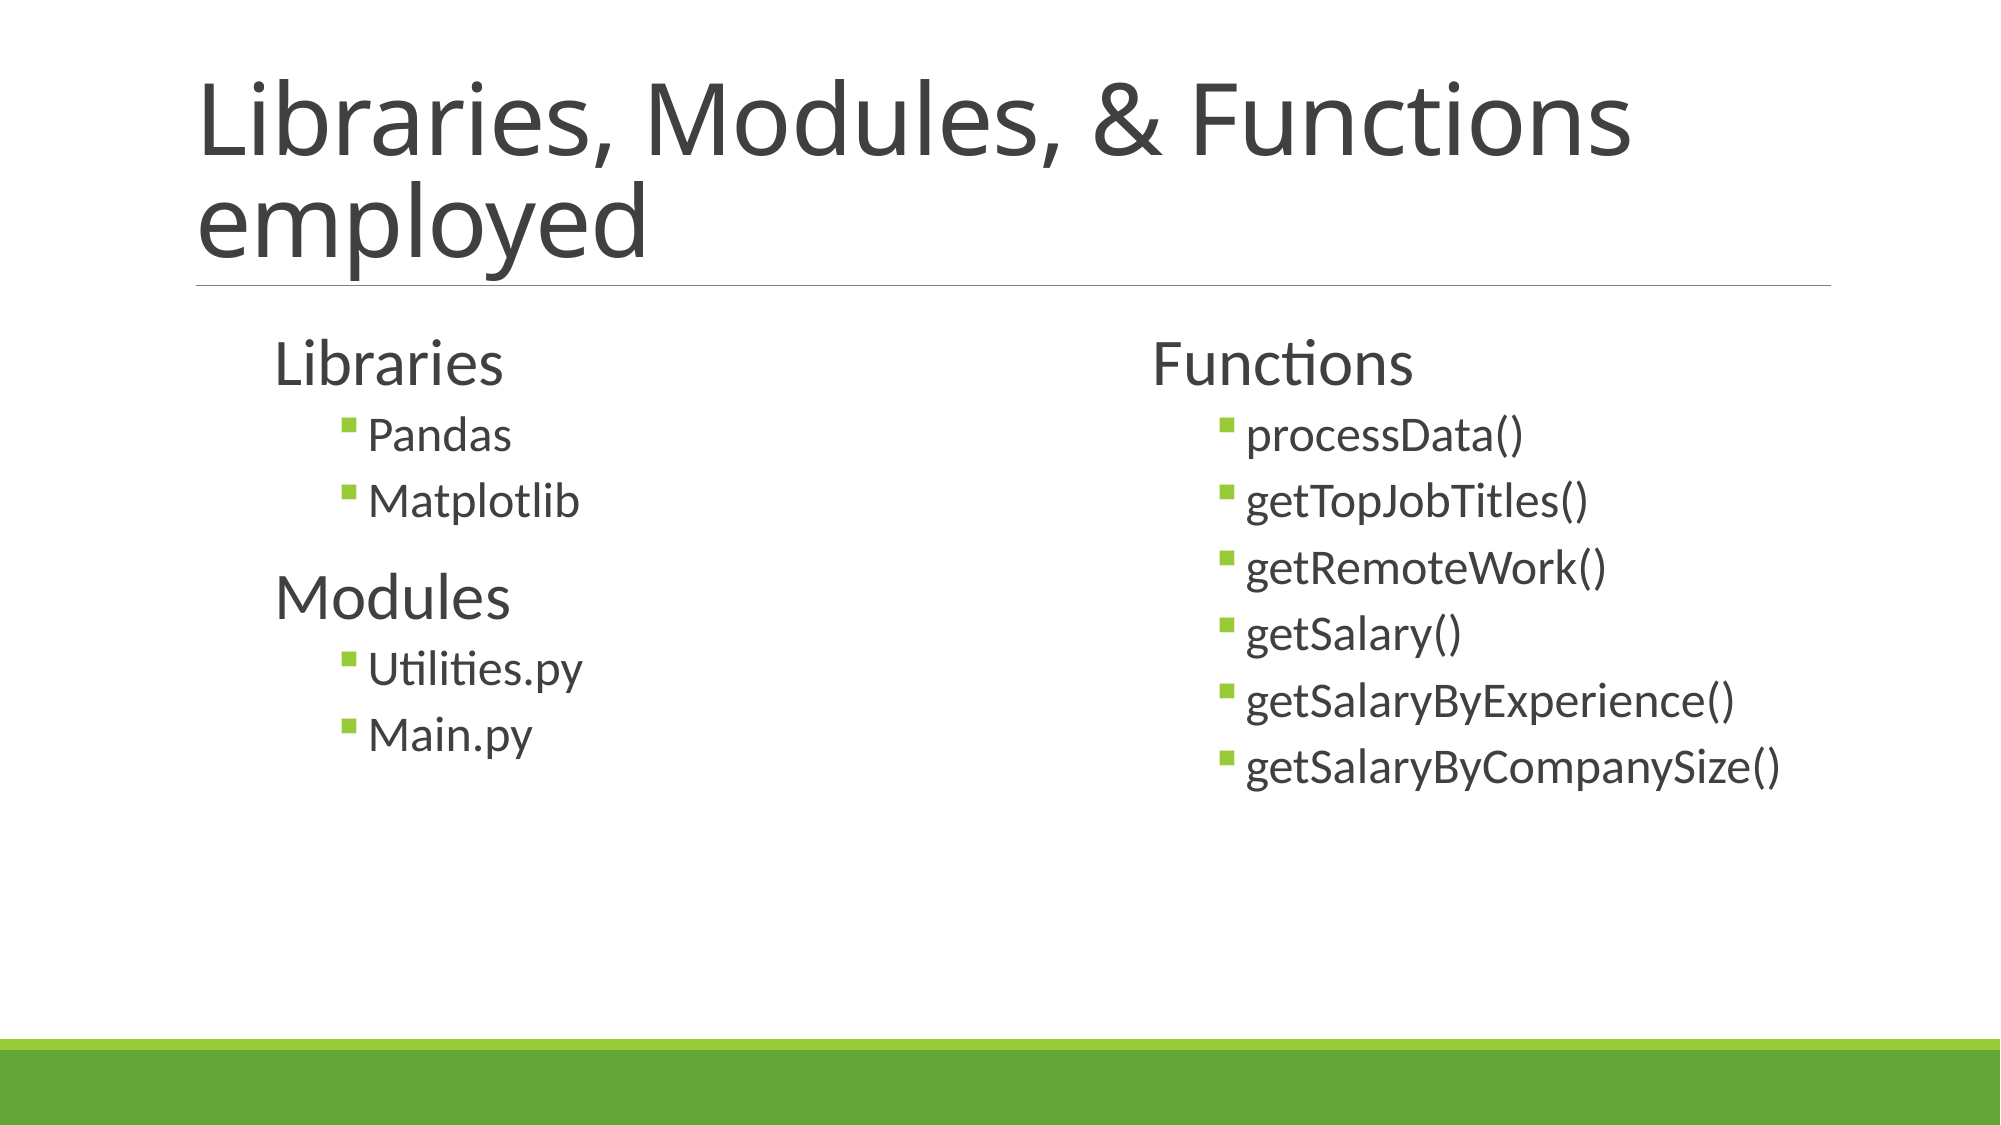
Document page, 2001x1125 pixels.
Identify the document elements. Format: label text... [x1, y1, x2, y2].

title Libraries, Modules, & Functions employed [180, 47, 1893, 285]
list Libraries Pandas Matplotlib Modules Utilities.py Main.py [274, 320, 848, 1078]
text_box Functions processData() getTopJobTitles() getRemoteWork() getSalary() getSalaryByExperience() getSalaryByCompanySize() [1152, 320, 1820, 1078]
